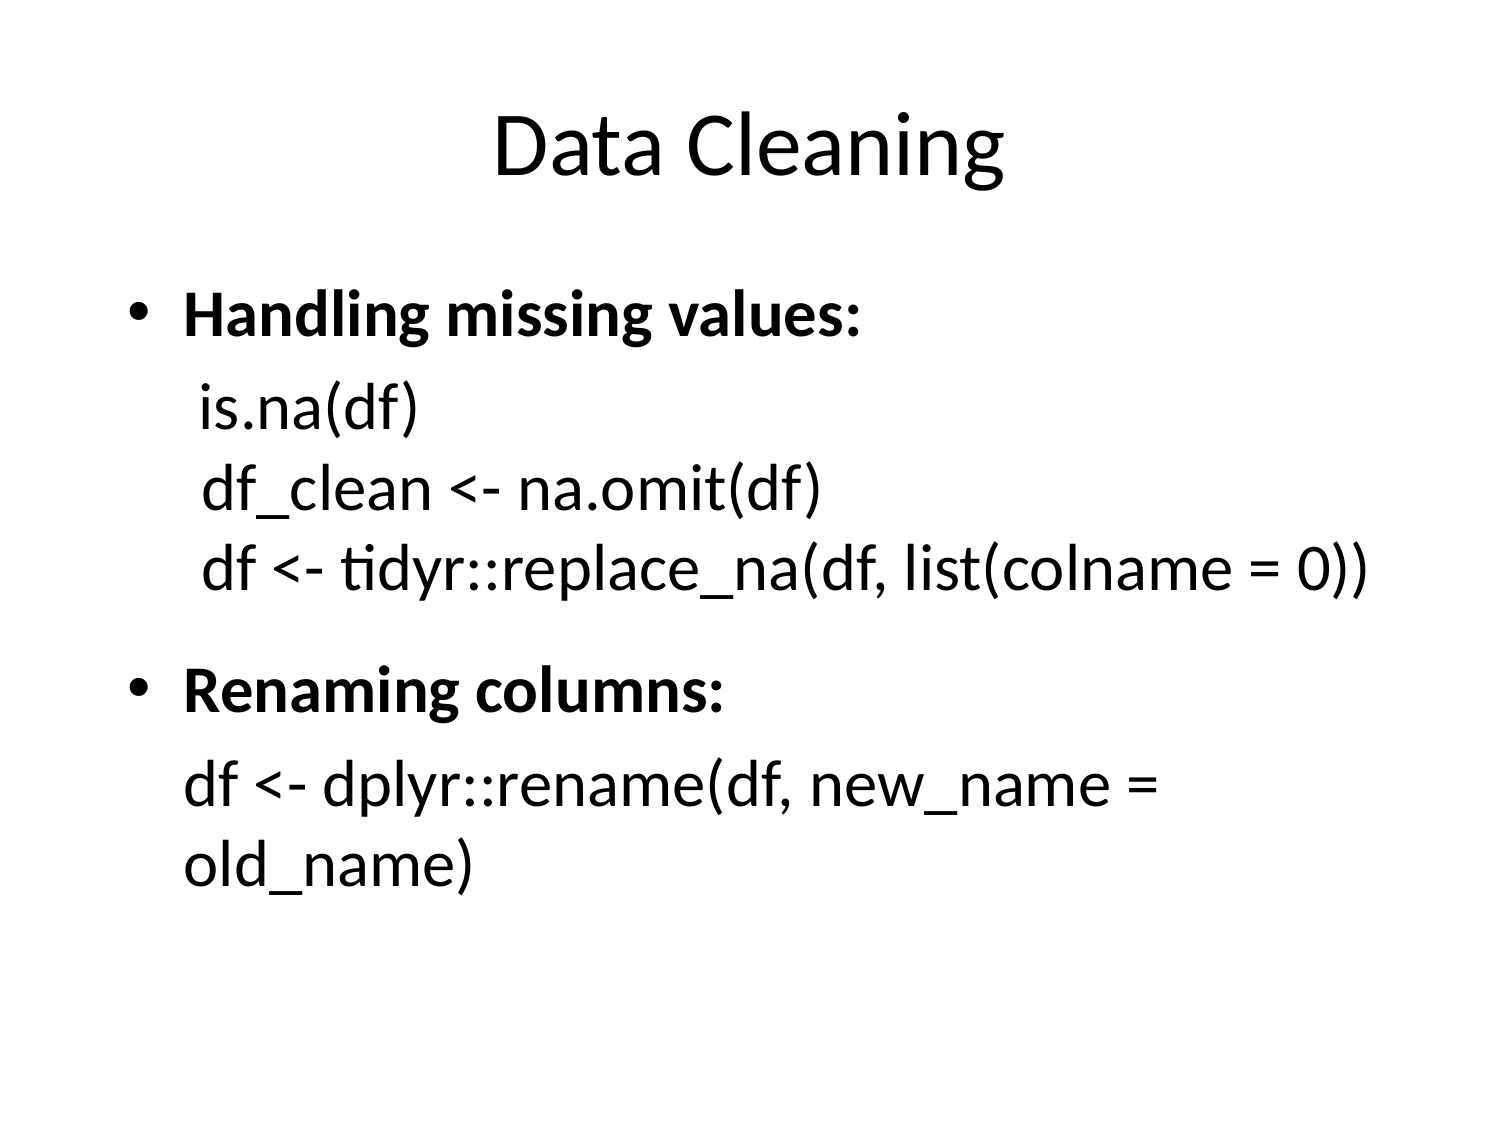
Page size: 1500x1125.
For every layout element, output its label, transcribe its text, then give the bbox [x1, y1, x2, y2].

title Data Cleaning [75, 45, 1425, 233]
list Handling missing values: is.na(df) df_clean <- na.omit(df) df <- tidyr::replace_na(df, list(colname = 0)) Renaming columns: df <- dplyr::rename(df, new_name = old_name) [112, 262, 1463, 1005]
